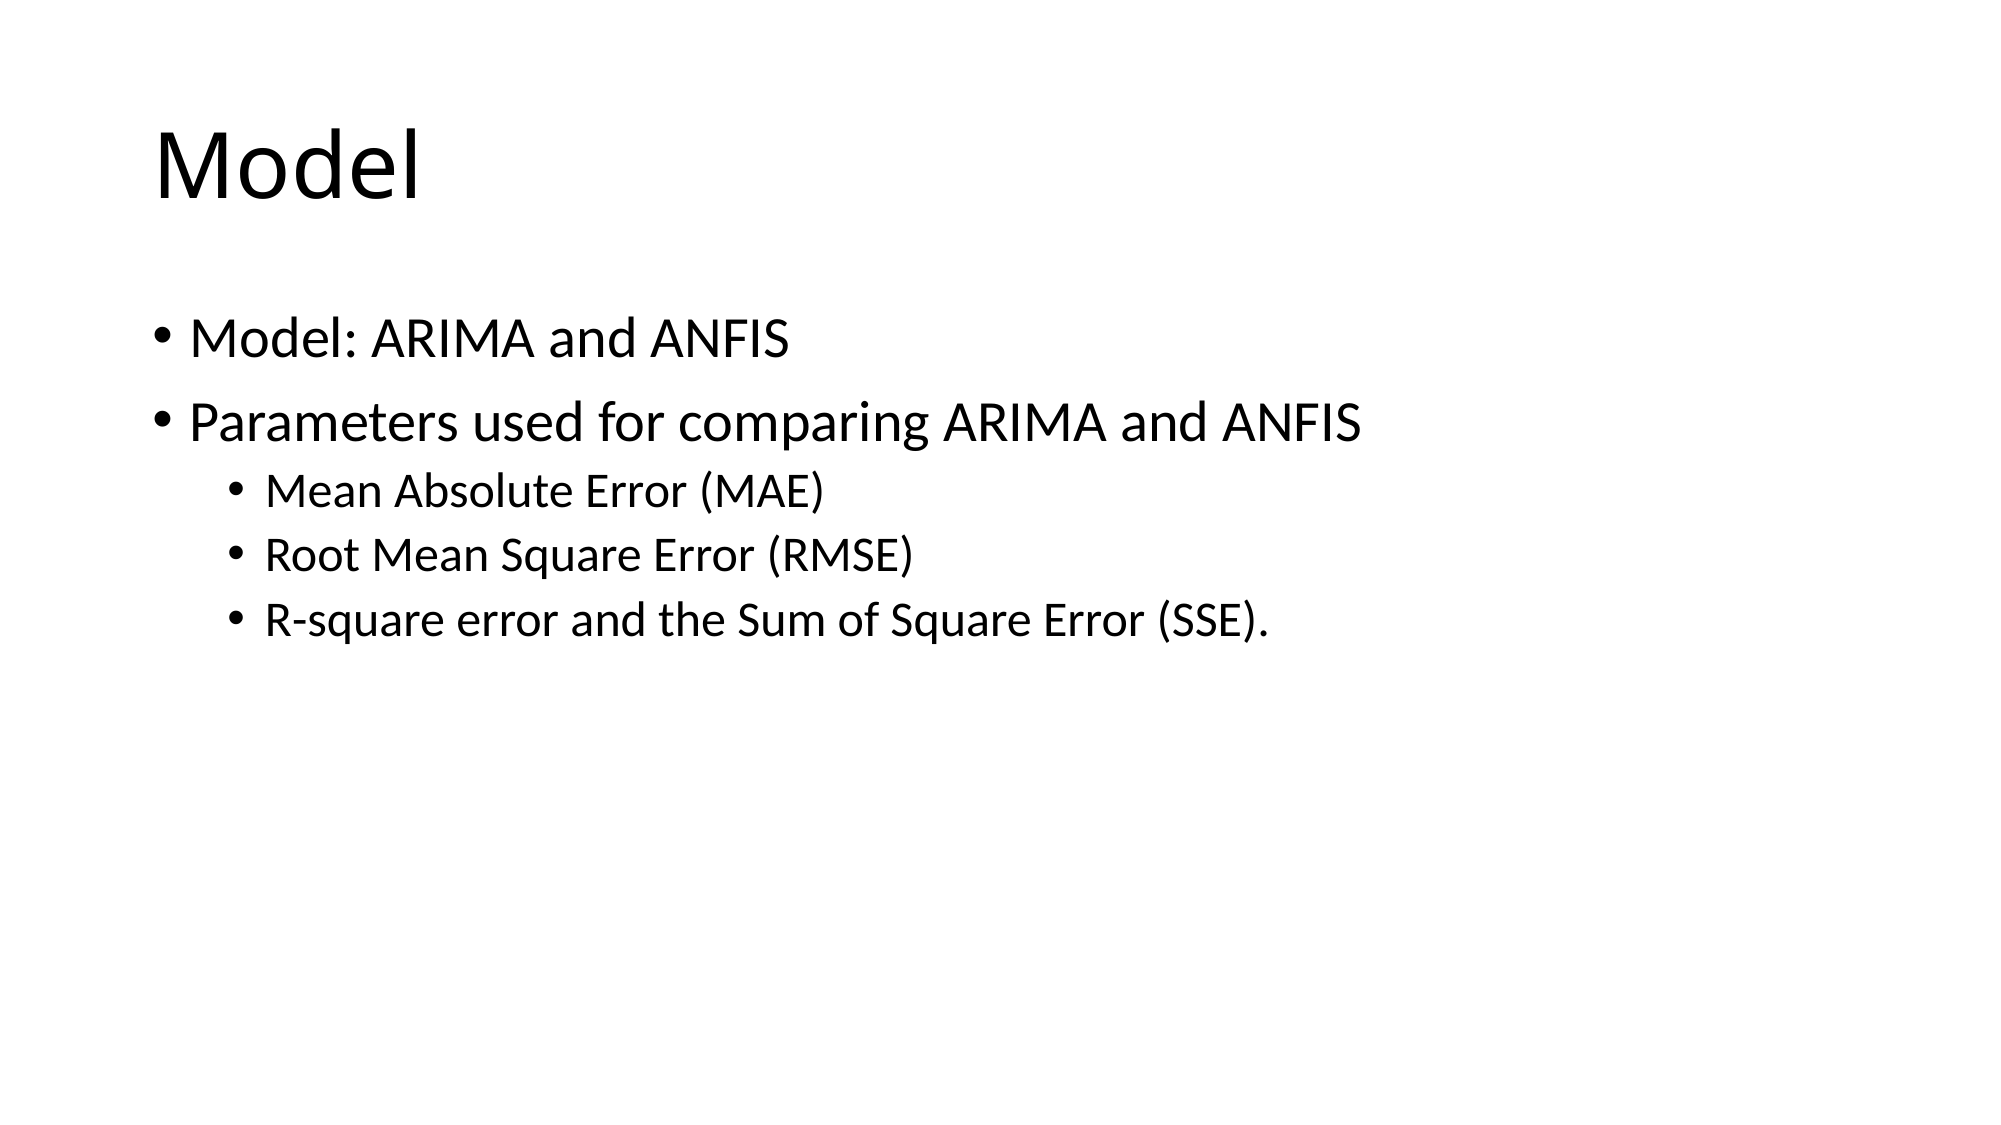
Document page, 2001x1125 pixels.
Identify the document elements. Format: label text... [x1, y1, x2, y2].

list Model: ARIMA and ANFIS Parameters used for comparing ARIMA and ANFIS Mean Absolute Error (MAE) Root Mean Square Error (RMSE) R-square error and the Sum of Square Error (SSE). [137, 299, 1863, 1014]
title Model [137, 59, 1863, 278]
